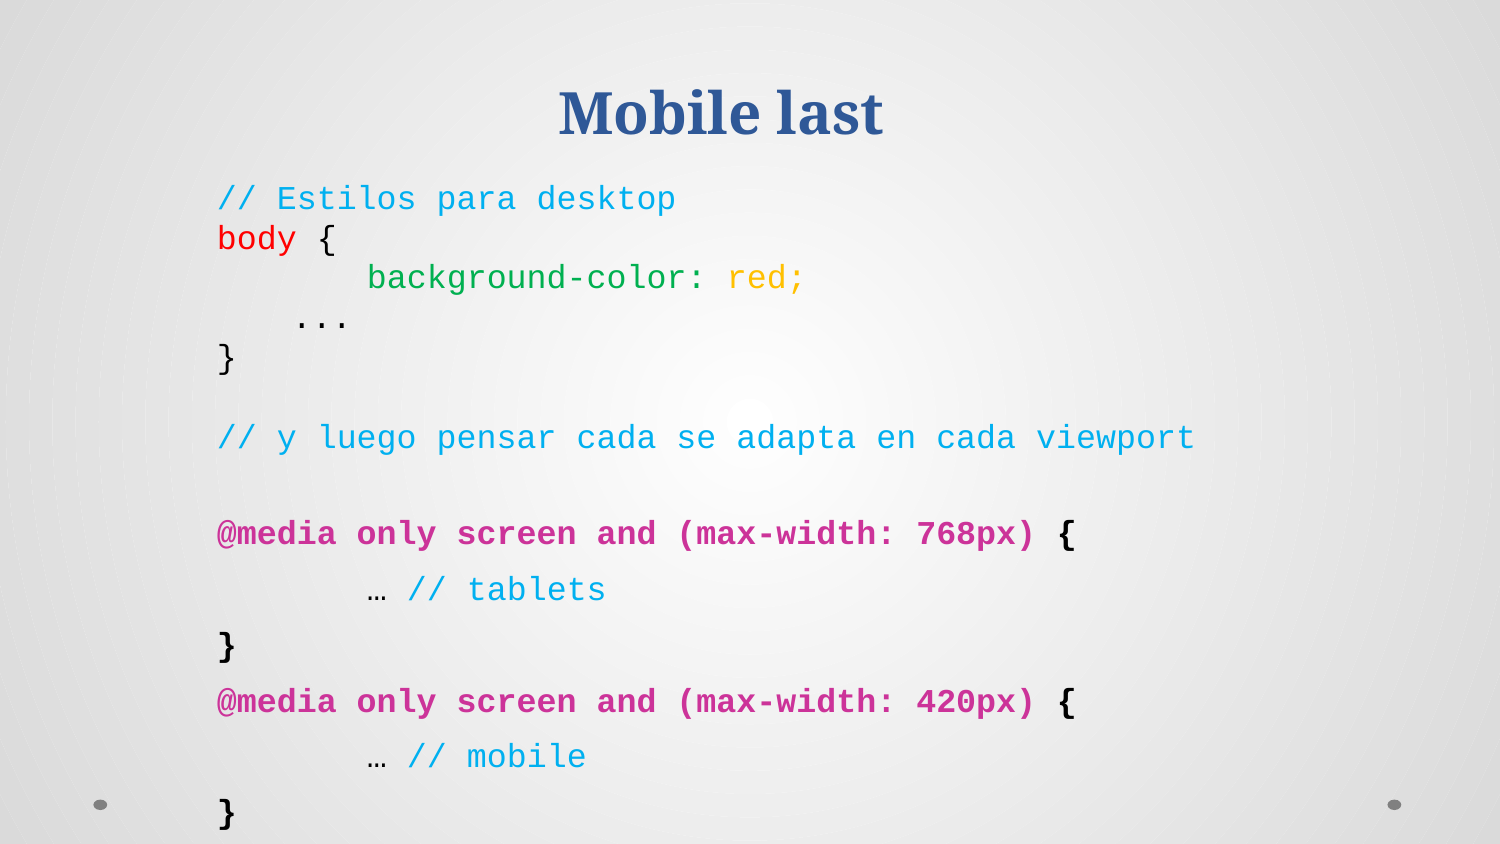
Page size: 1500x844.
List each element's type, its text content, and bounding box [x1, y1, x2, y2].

text_box // Estilos para desktop body { background-color: red; ... } // y luego pensar cada se adapta en cada viewport @media only screen and (max-width: 768px) { … // tablets } @media only screen and (max-width: 420px) { … // mobile } [201, 160, 1299, 754]
text_box Mobile last [543, 55, 957, 160]
